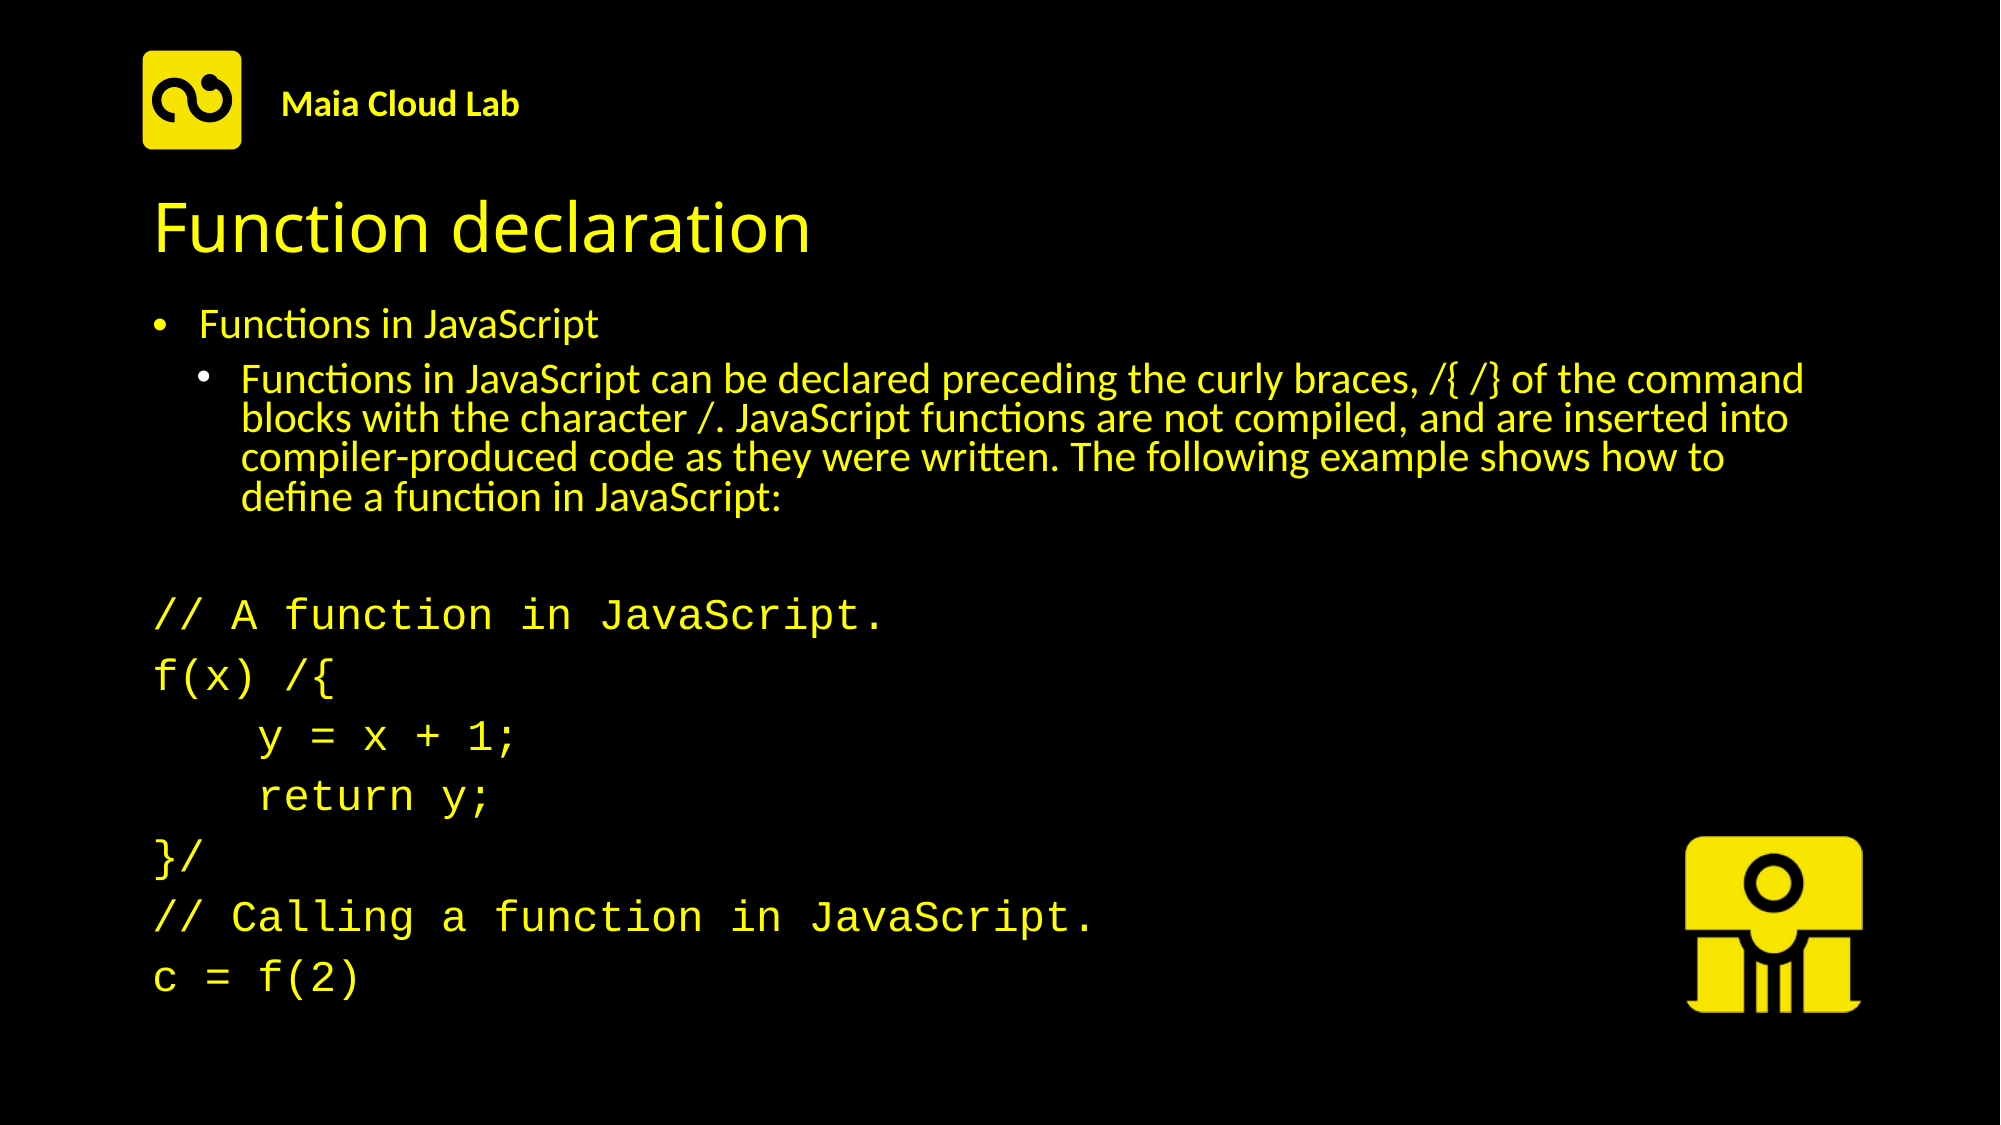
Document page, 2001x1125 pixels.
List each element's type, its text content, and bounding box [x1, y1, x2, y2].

picture [1685, 835, 1863, 1014]
text_box Function declaration [137, 177, 1863, 278]
text_box Functions in JavaScript Functions in JavaScript can be declared preceding the curly braces, /{ /} of the command blocks with the character /. JavaScript functions are not compiled, and are inserted into compiler-produced code as they were written. The following example shows how to define a function in JavaScript: // A function in JavaScript. f(x) /{ y = x + 1; return y; }/ // Calling a function in JavaScript. c = f(2) [137, 299, 1863, 1013]
picture [142, 50, 242, 150]
